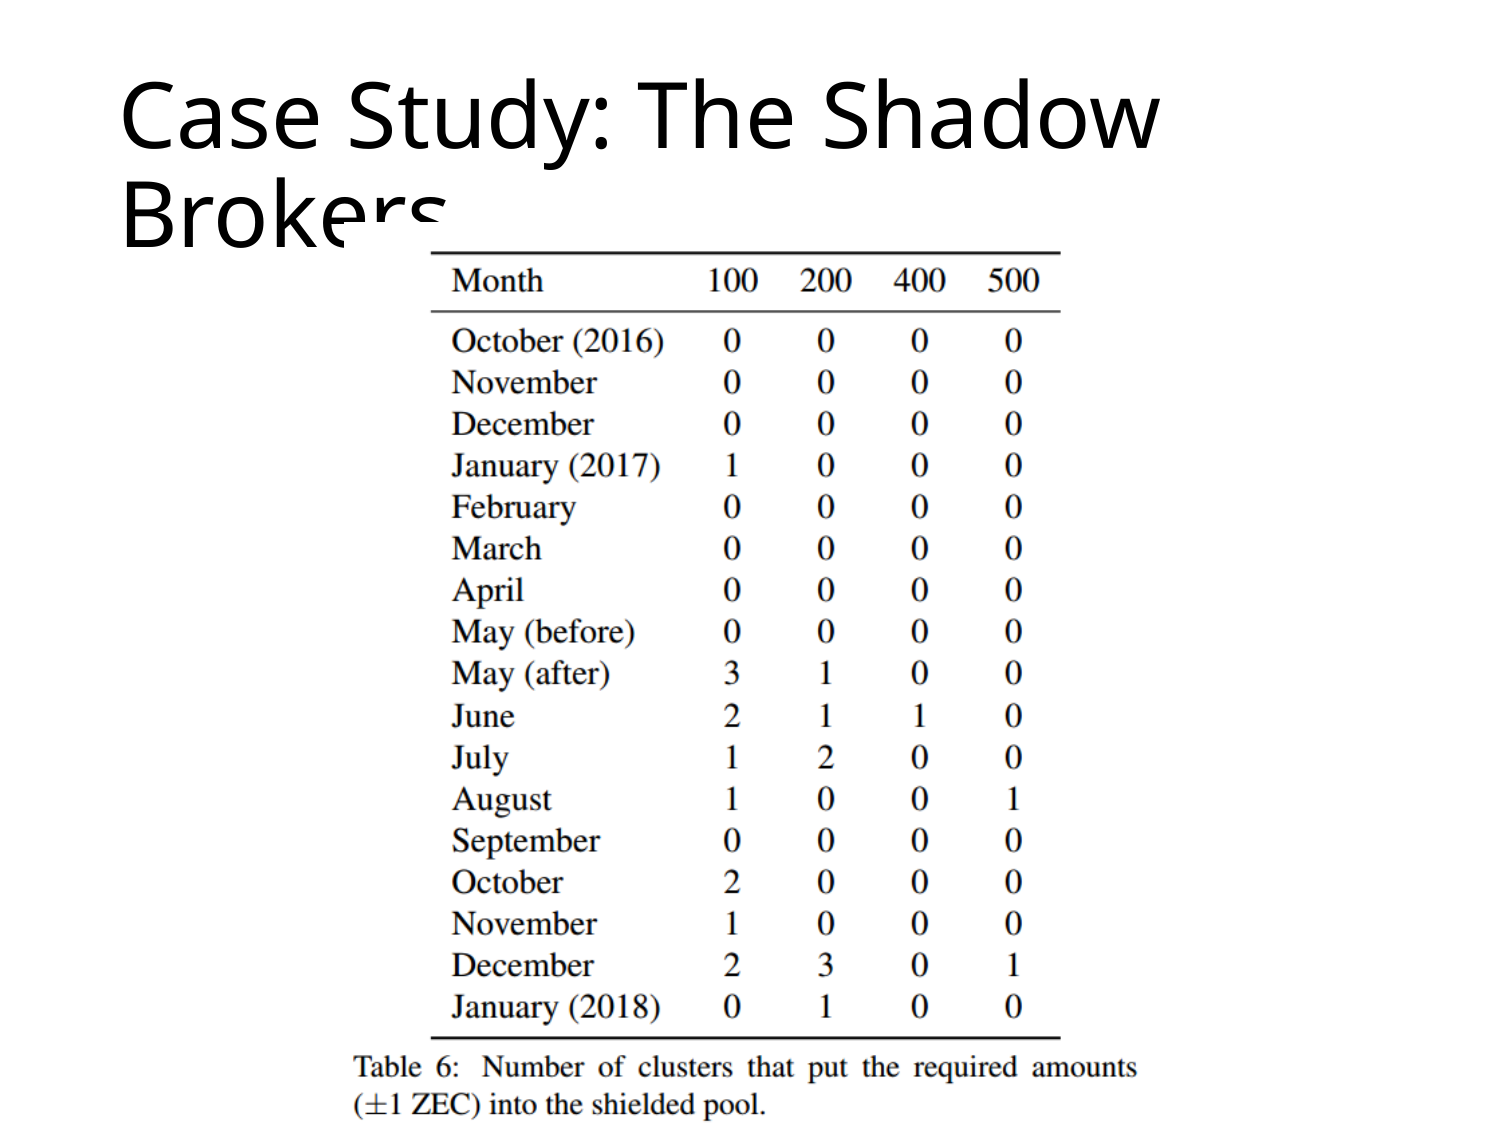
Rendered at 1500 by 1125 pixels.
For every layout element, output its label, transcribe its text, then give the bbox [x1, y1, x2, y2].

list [344, 222, 1156, 1125]
title Case Study: The Shadow Brokers [103, 59, 1397, 278]
